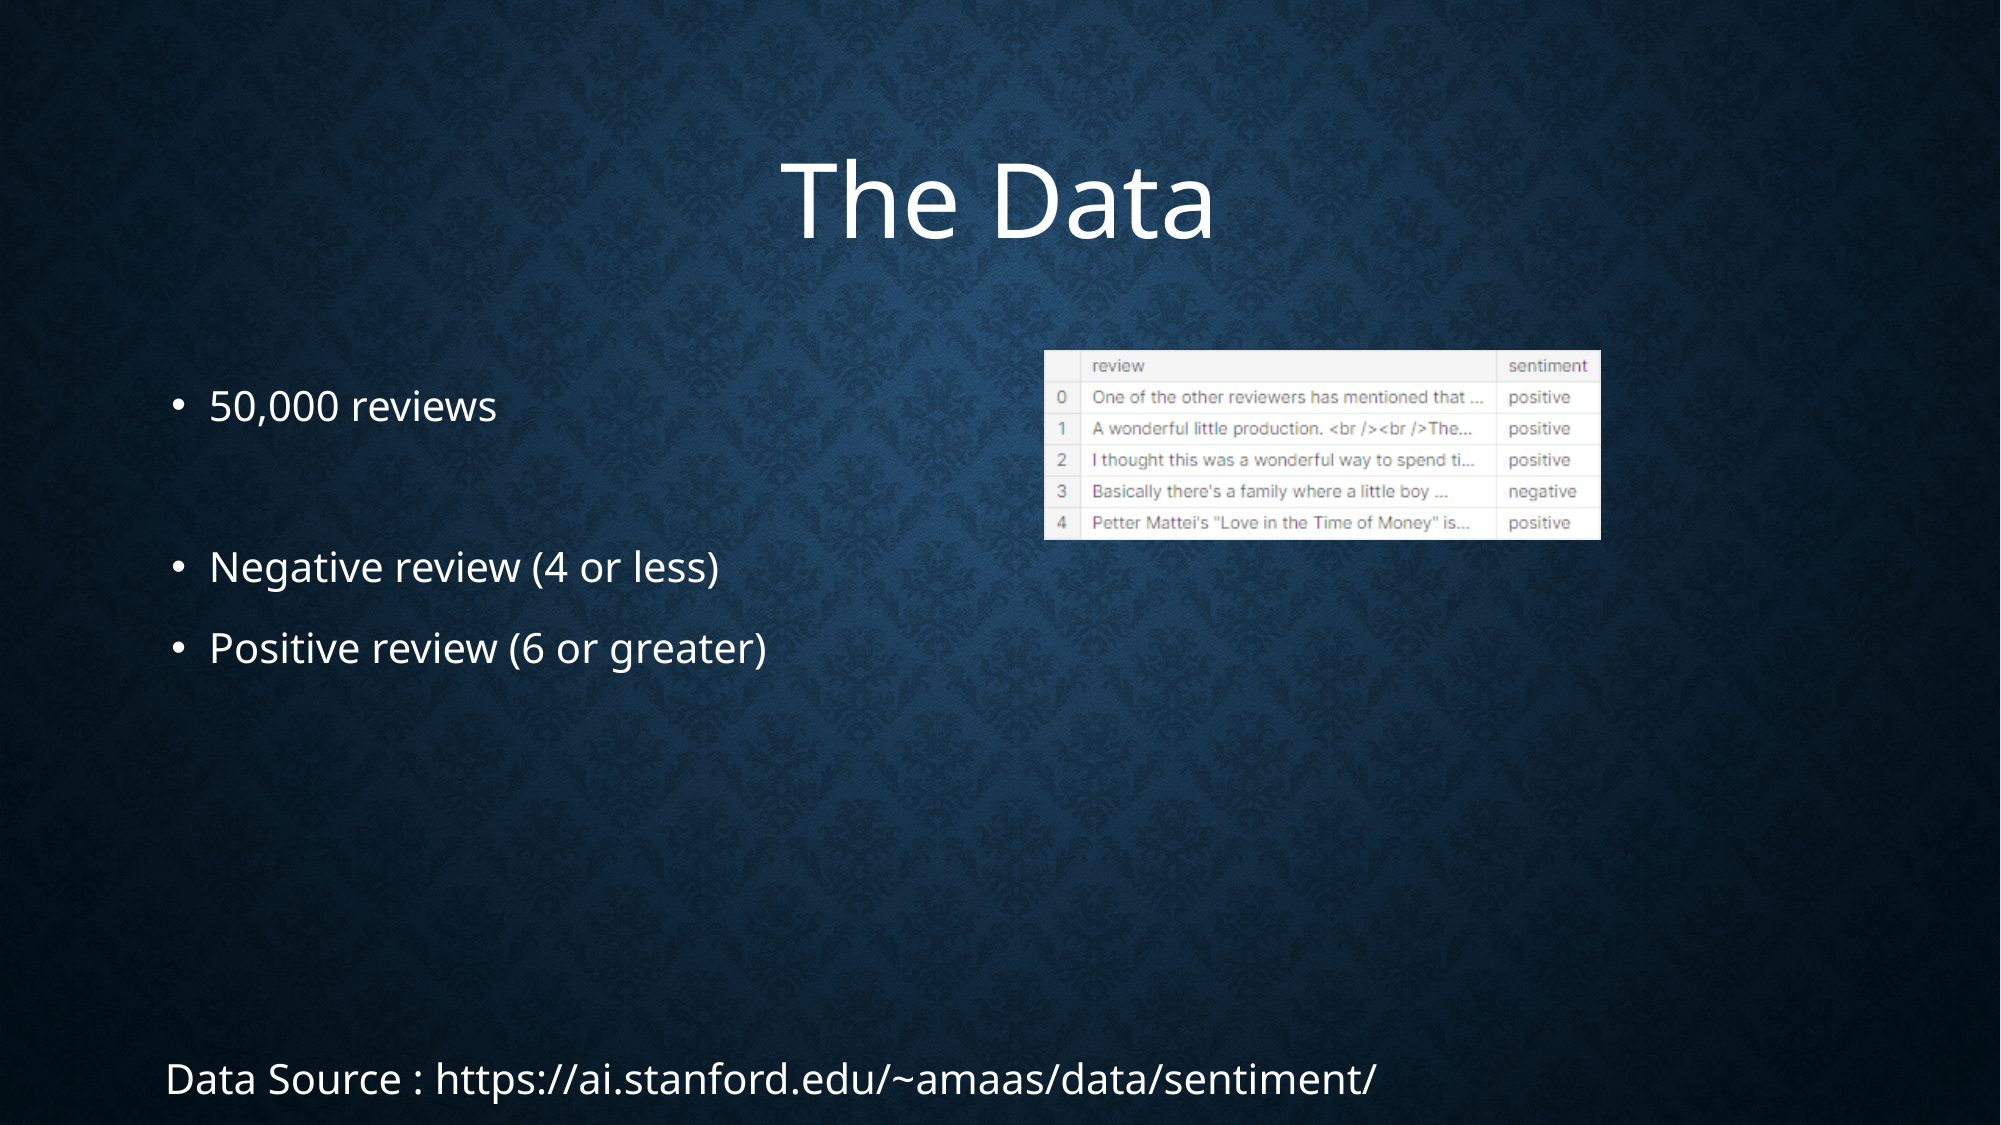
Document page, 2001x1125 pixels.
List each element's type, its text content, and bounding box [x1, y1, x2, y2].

picture [1044, 349, 1602, 540]
text_box The Data [137, 102, 1863, 292]
list Data Source : https://ai.stanford.edu/~amaas/data/sentiment/ [149, 1035, 1849, 1114]
text_box 50,000 reviews Negative review (4 or less) Positive review (6 or greater) [156, 291, 1843, 725]
